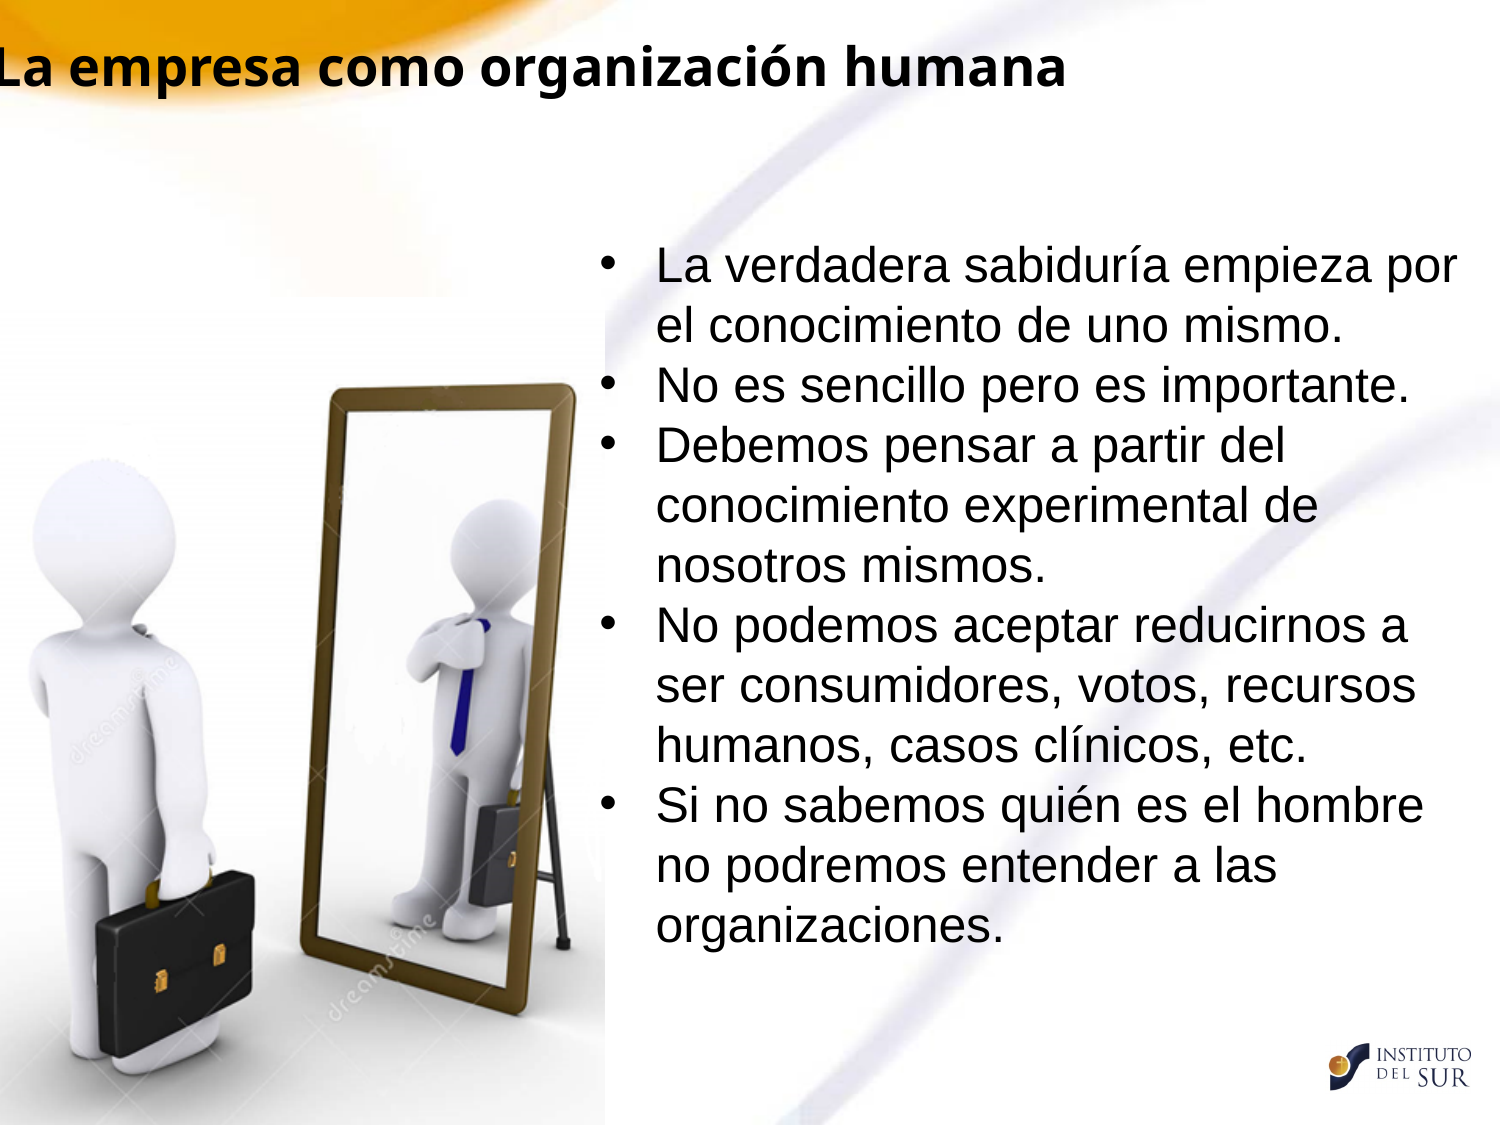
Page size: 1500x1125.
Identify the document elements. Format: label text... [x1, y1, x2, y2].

text_box La empresa como organización humana [0, 24, 1085, 170]
text_box La verdadera sabiduría empieza por el conocimiento de uno mismo. No es sencillo pero es importante. Debemos pensar a partir del conocimiento experimental de nosotros mismos. No podemos aceptar reducirnos a ser consumidores, votos, recursos humanos, casos clínicos, etc. Si no sabemos quién es el hombre no podremos entender a las organizaciones. [584, 225, 1483, 961]
picture [0, 0, 1500, 1125]
